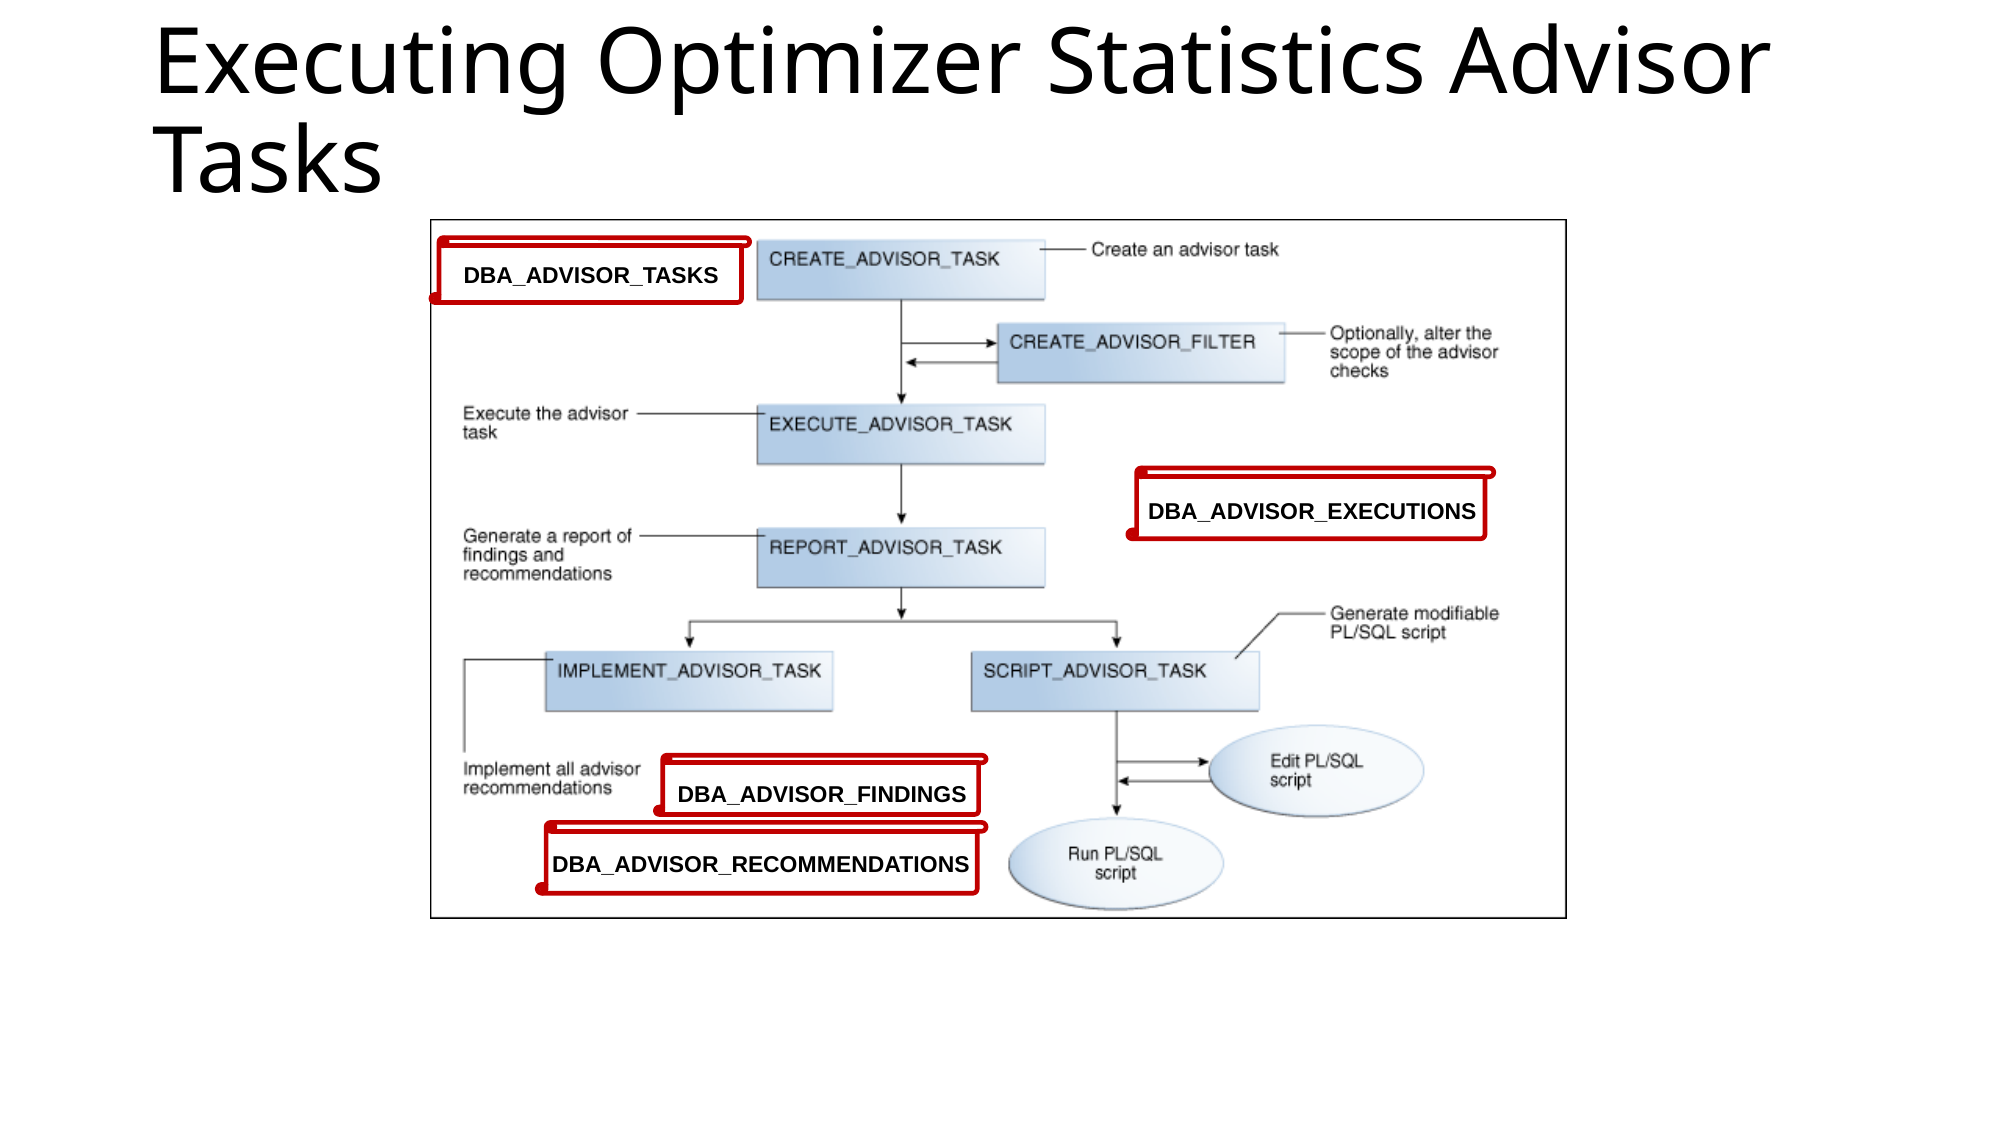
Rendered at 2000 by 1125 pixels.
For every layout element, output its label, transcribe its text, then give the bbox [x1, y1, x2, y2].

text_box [430, 220, 1567, 919]
title Executing Optimizer Statistics Advisor Tasks [137, 59, 1862, 278]
